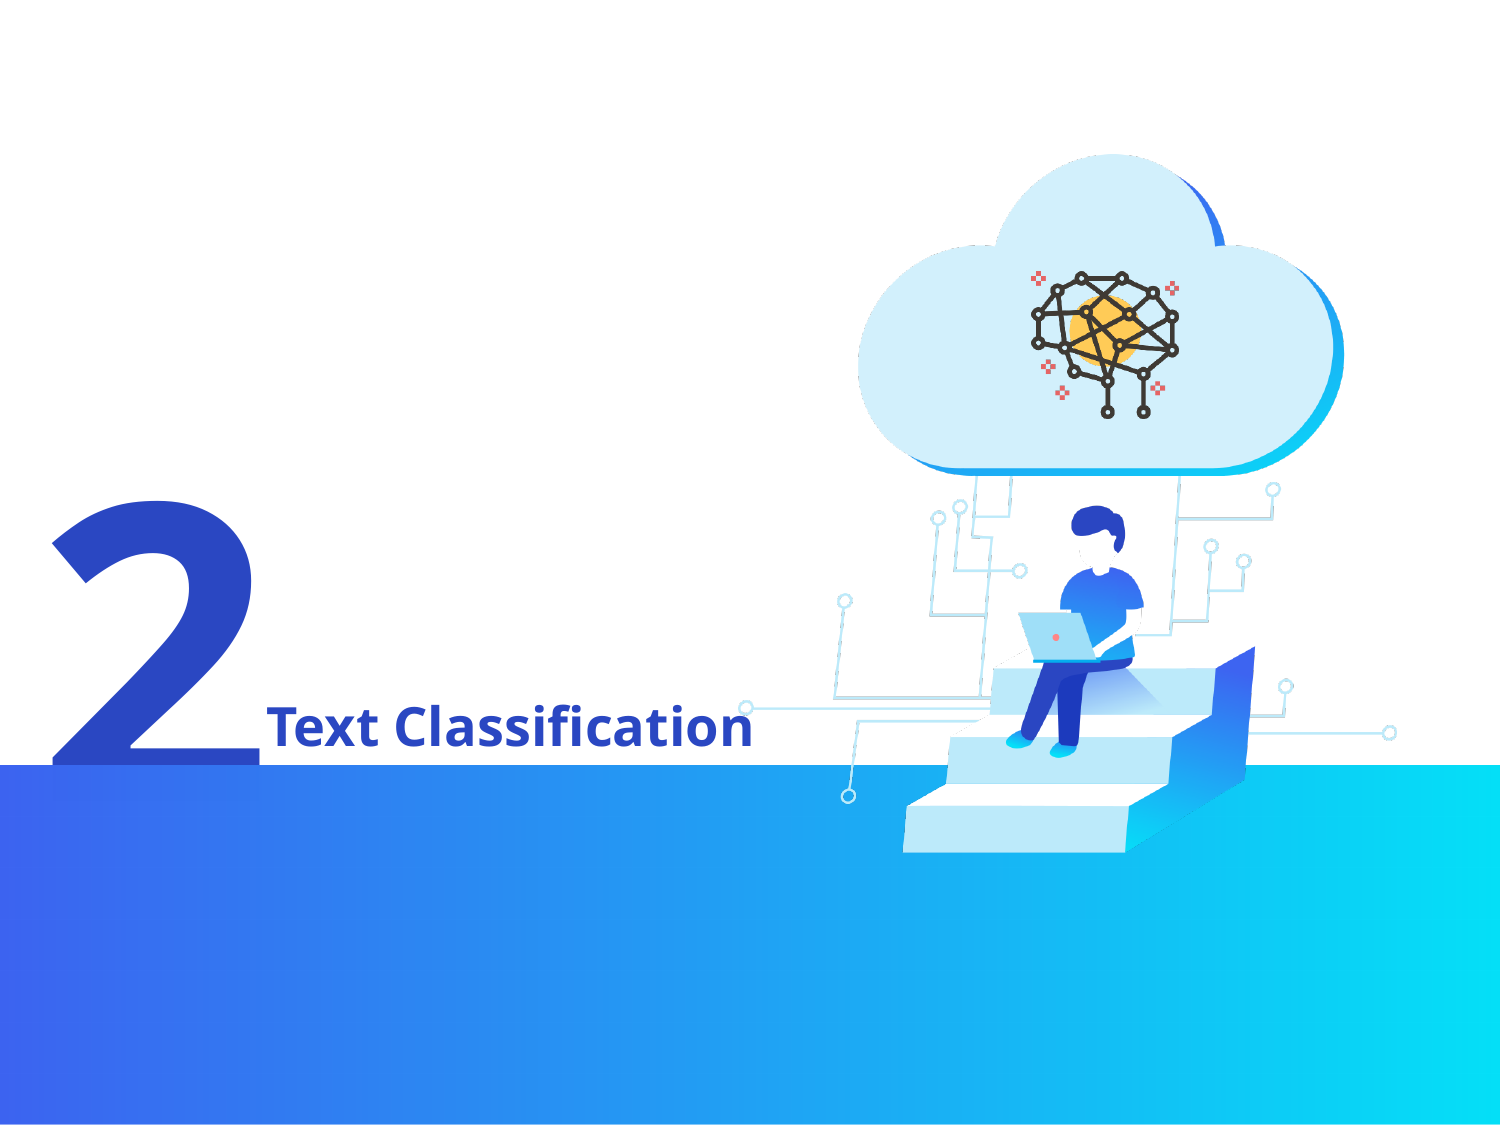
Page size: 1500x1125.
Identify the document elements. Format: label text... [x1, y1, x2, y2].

text_box Text Classification [356, 684, 738, 765]
picture [0, 154, 1500, 1125]
text_box 2 [21, 379, 356, 765]
